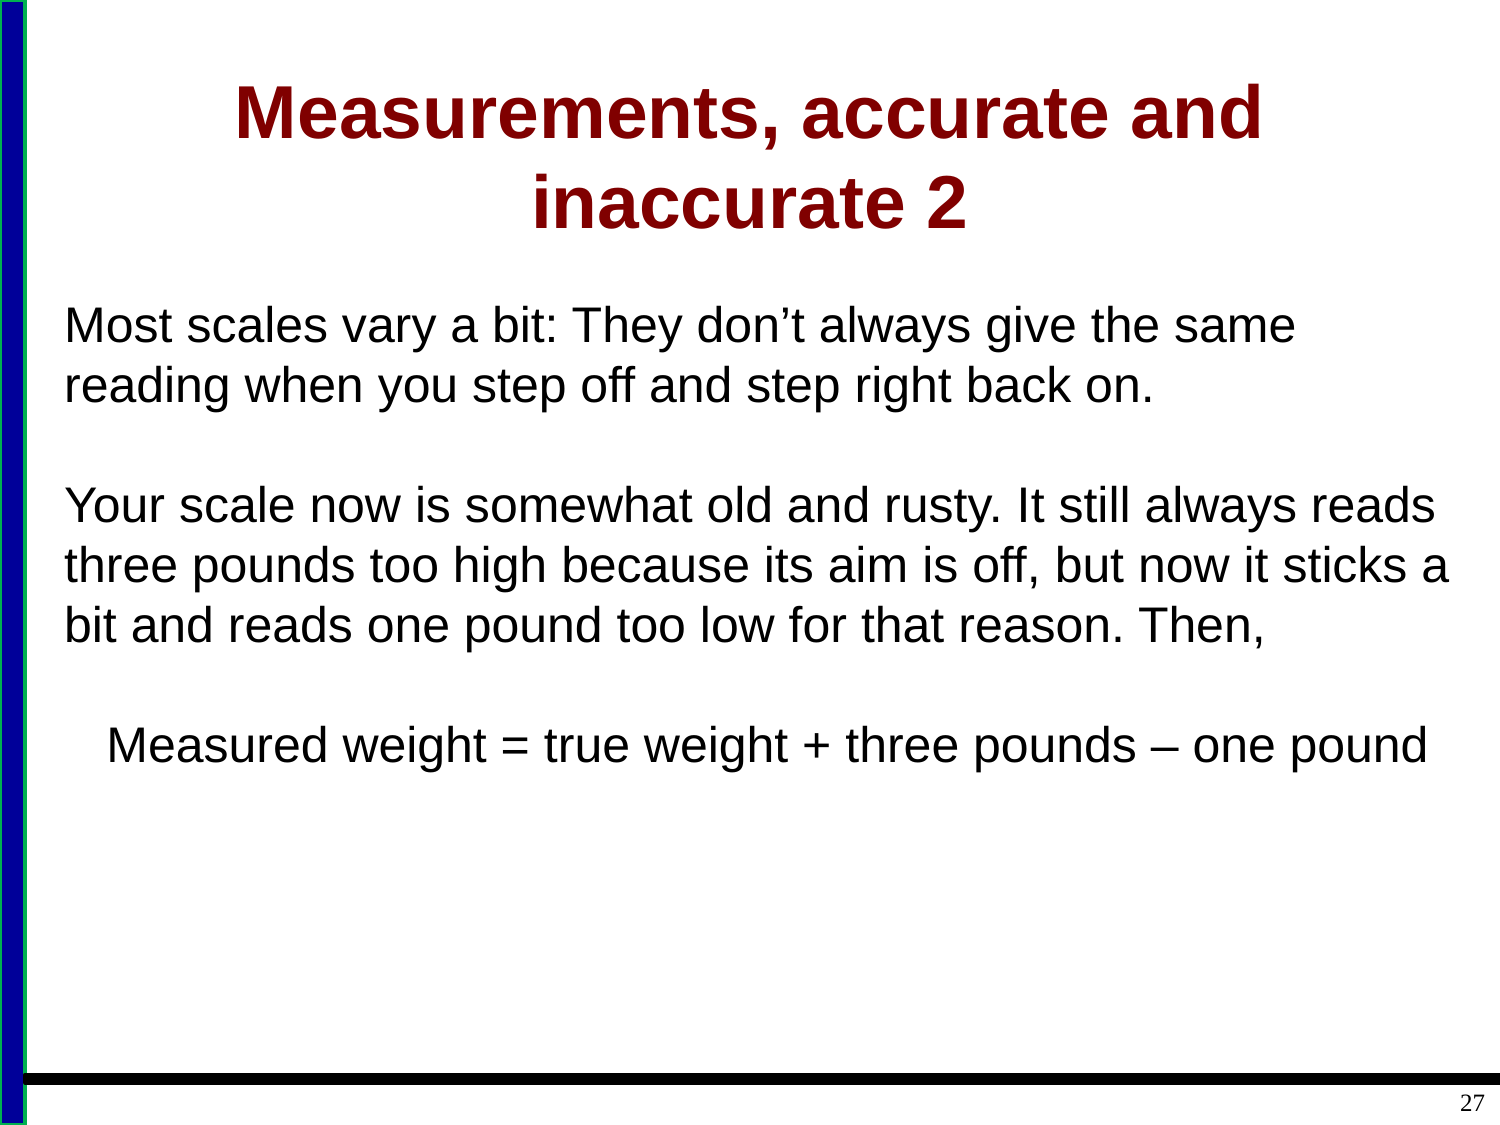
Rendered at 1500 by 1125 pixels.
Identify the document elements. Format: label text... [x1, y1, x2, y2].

text_box Most scales vary a bit: They don’t always give the same reading when you step off and step right back on. Your scale now is somewhat old and rusty. It still always reads three pounds too high because its aim is off, but now it sticks a bit and reads one pound too low for that reason. Then, Measured weight = true weight + three pounds – one pound [49, 284, 1487, 780]
title Measurements, accurate and inaccurate 2 [75, 60, 1425, 248]
